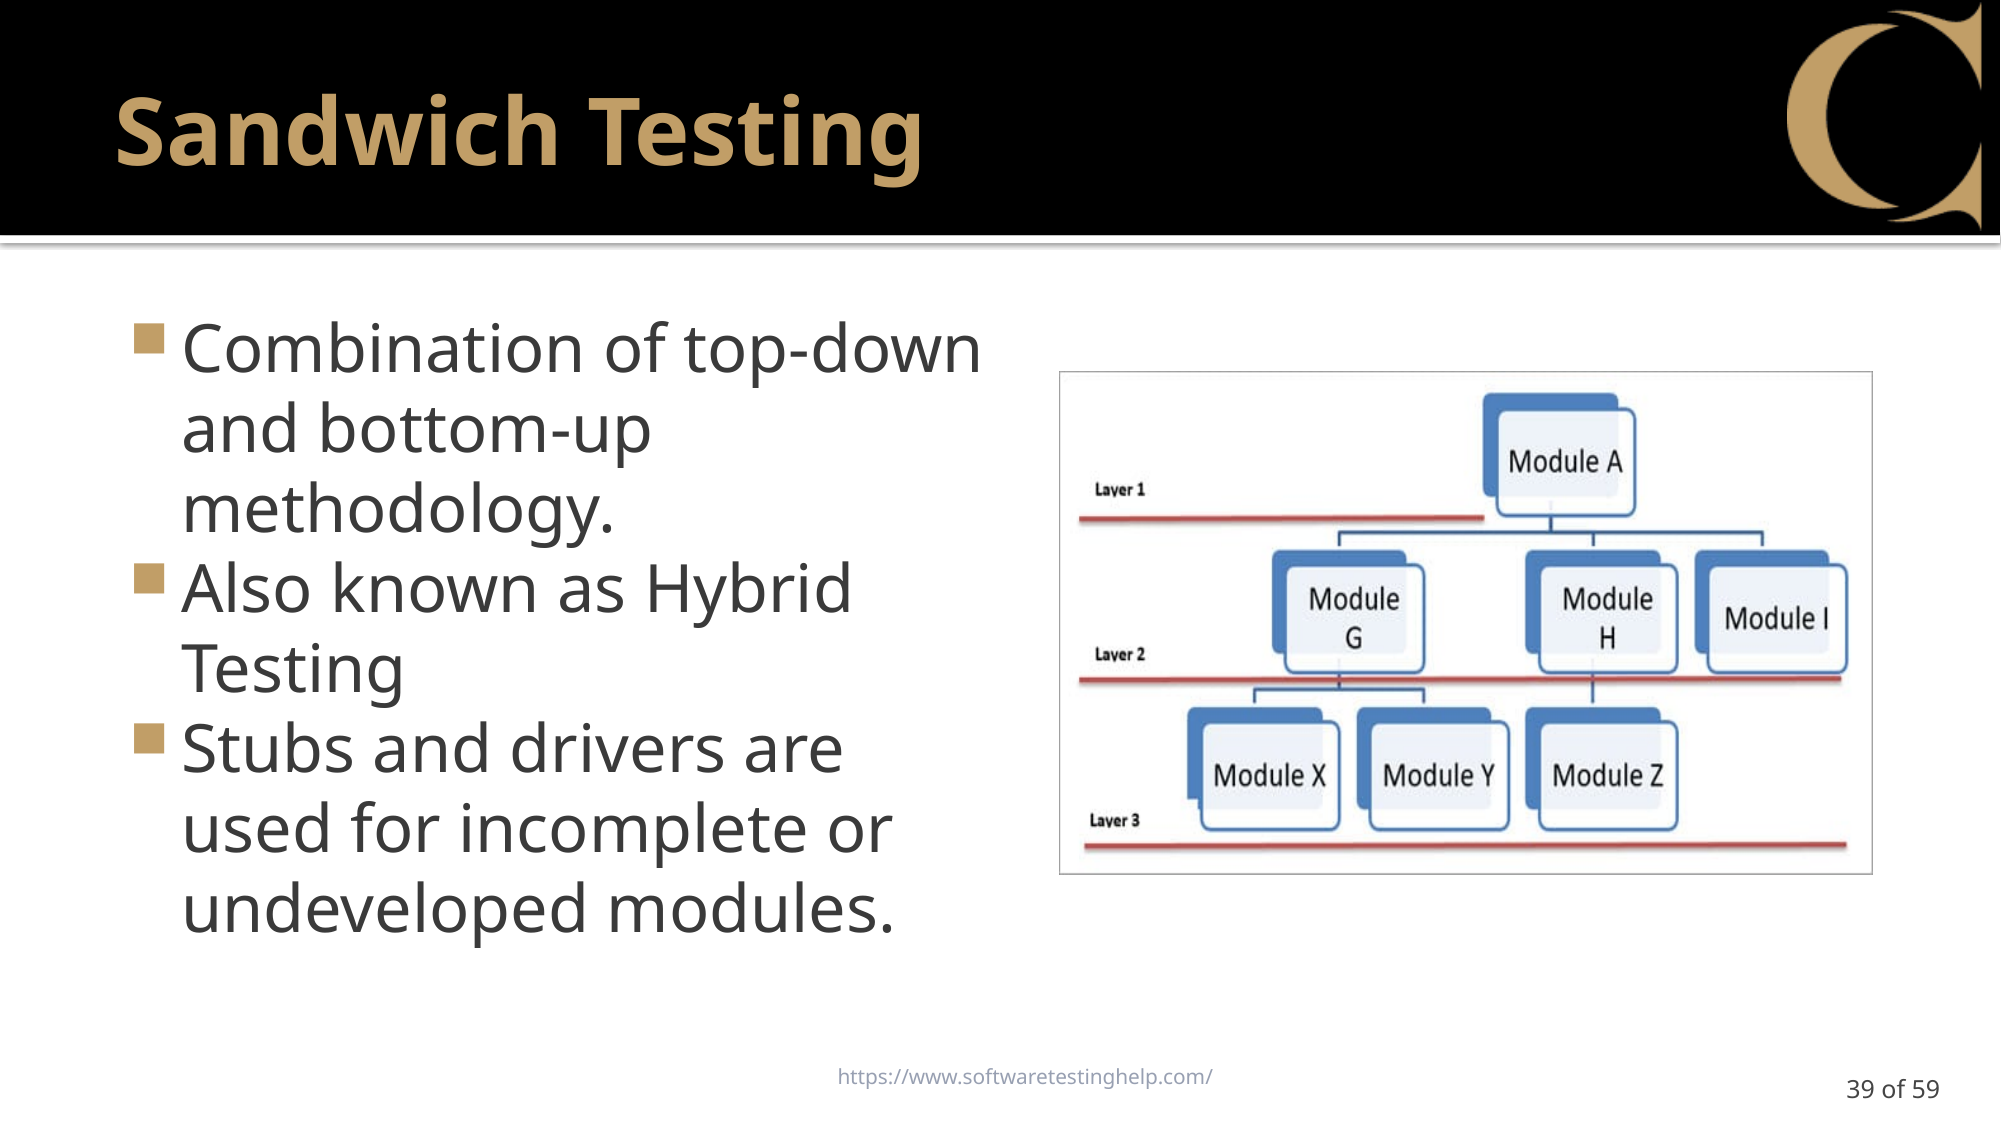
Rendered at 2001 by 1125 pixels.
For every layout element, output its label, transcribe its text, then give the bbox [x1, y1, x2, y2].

slide_number 39 of 59 [1787, 1062, 1955, 1108]
list Combination of top-down and bottom-up methodology. Also known as Hybrid Testing Stubs and drivers are used for incomplete or undeveloped modules. [99, 291, 1000, 1063]
text_box https://www.softwaretestinghelp.com/ [822, 1056, 1830, 1096]
title Sandwich Testing [99, 25, 1900, 231]
picture [1059, 371, 1873, 875]
picture [1787, 2, 1988, 231]
